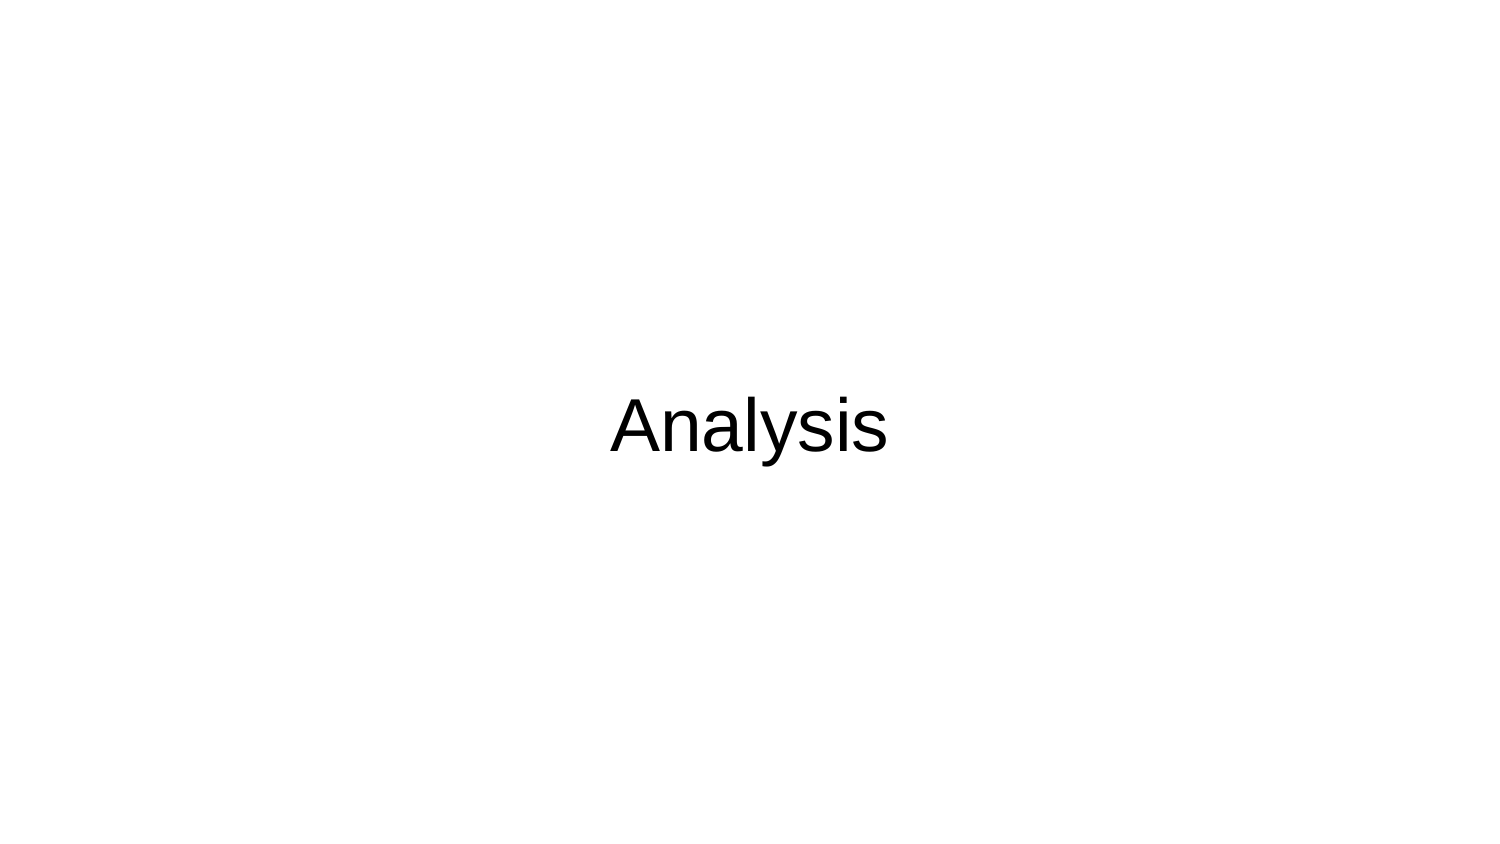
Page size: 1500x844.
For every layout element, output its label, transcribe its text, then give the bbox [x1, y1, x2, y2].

title Analysis [51, 352, 1449, 491]
